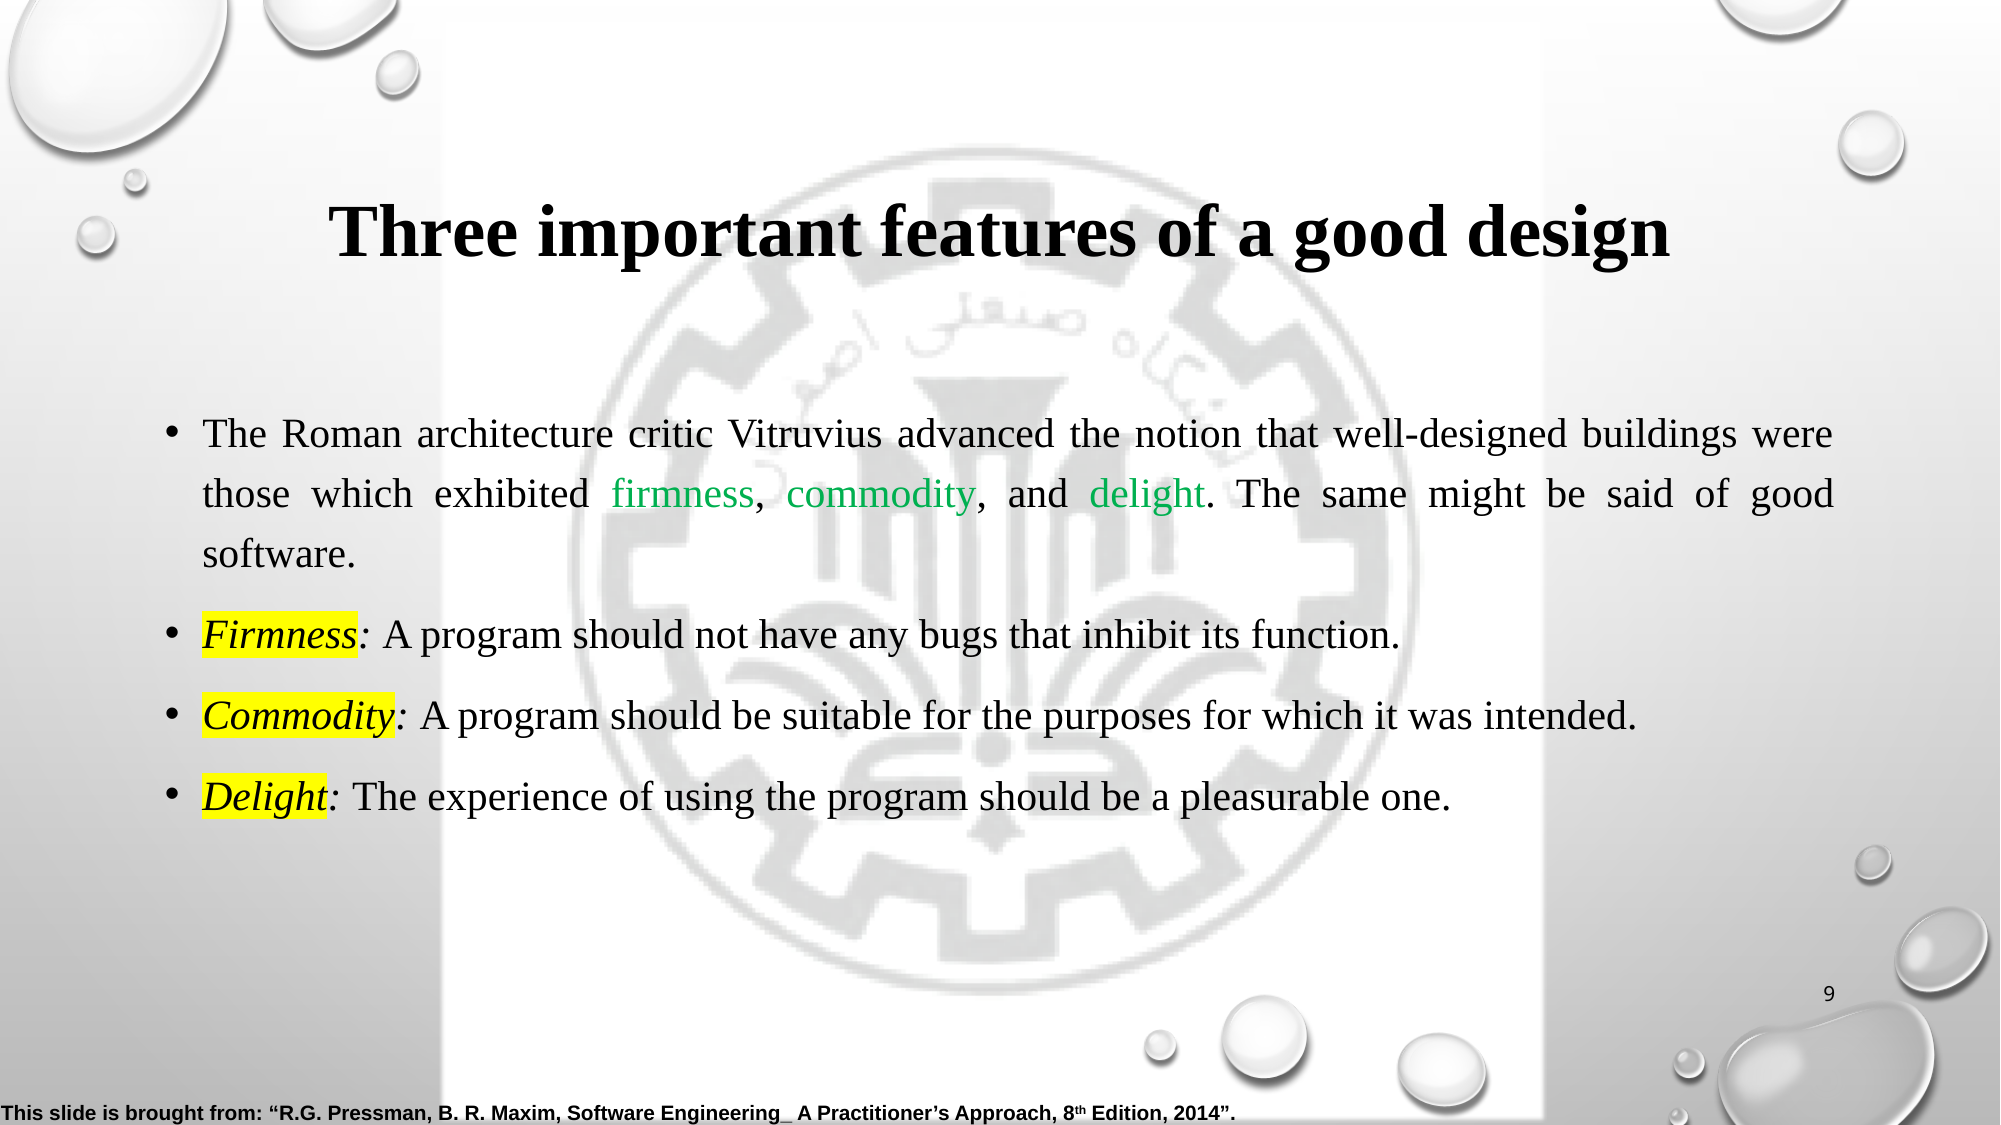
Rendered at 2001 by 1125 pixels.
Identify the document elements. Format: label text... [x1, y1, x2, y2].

list The Roman architecture critic Vitruvius advanced the notion that well-designed buildings were those which exhibited firmness, commodity, and delight. The same might be said of good software. Firmness: A program should not have any bugs that inhibit its function. Commodity: A program should be suitable for the purposes for which it was intended. Delight: The experience of using the program should be a pleasurable one. [149, 388, 1850, 950]
title Three important features of a good design [149, 101, 1851, 364]
picture [0, 0, 2000, 1125]
text_box This slide is brought from: “R.G. Pressman, B. R. Maxim, Software Engineering_ A Practitioner’s Approach, 8th Edition, 2014”. [0, 1071, 1273, 1125]
slide_number 9 [1724, 965, 1851, 1025]
